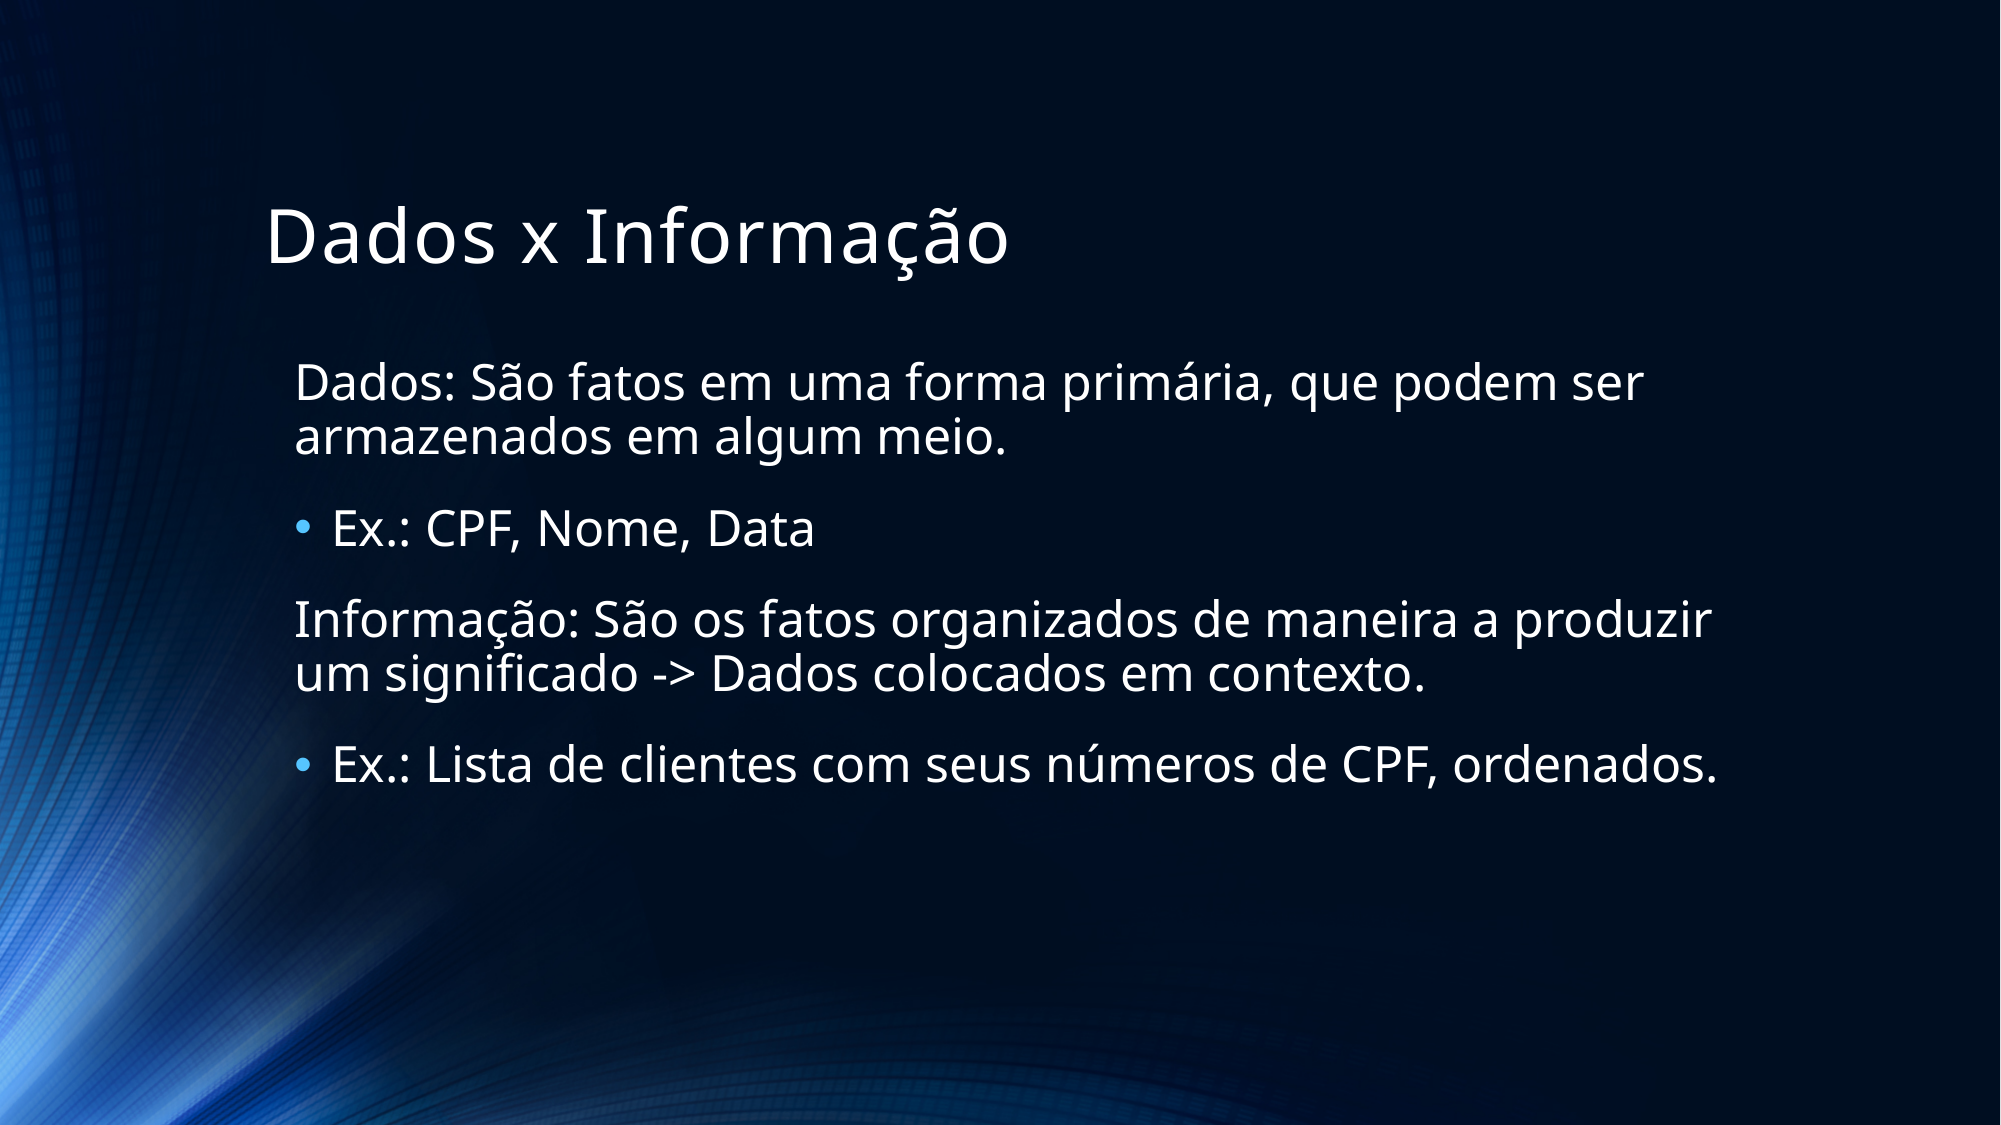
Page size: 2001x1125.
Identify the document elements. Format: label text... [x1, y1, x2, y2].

list Dados: São fatos em uma forma primária, que podem ser armazenados em algum meio. Ex.: CPF, Nome, Data Informação: São os fatos organizados de maneira a produzir um significado -> Dados colocados em contexto. Ex.: Lista de clientes com seus números de CPF, ordenados. [279, 349, 1779, 1025]
title Dados x Informação [249, 62, 1751, 288]
picture [0, 0, 2001, 1125]
